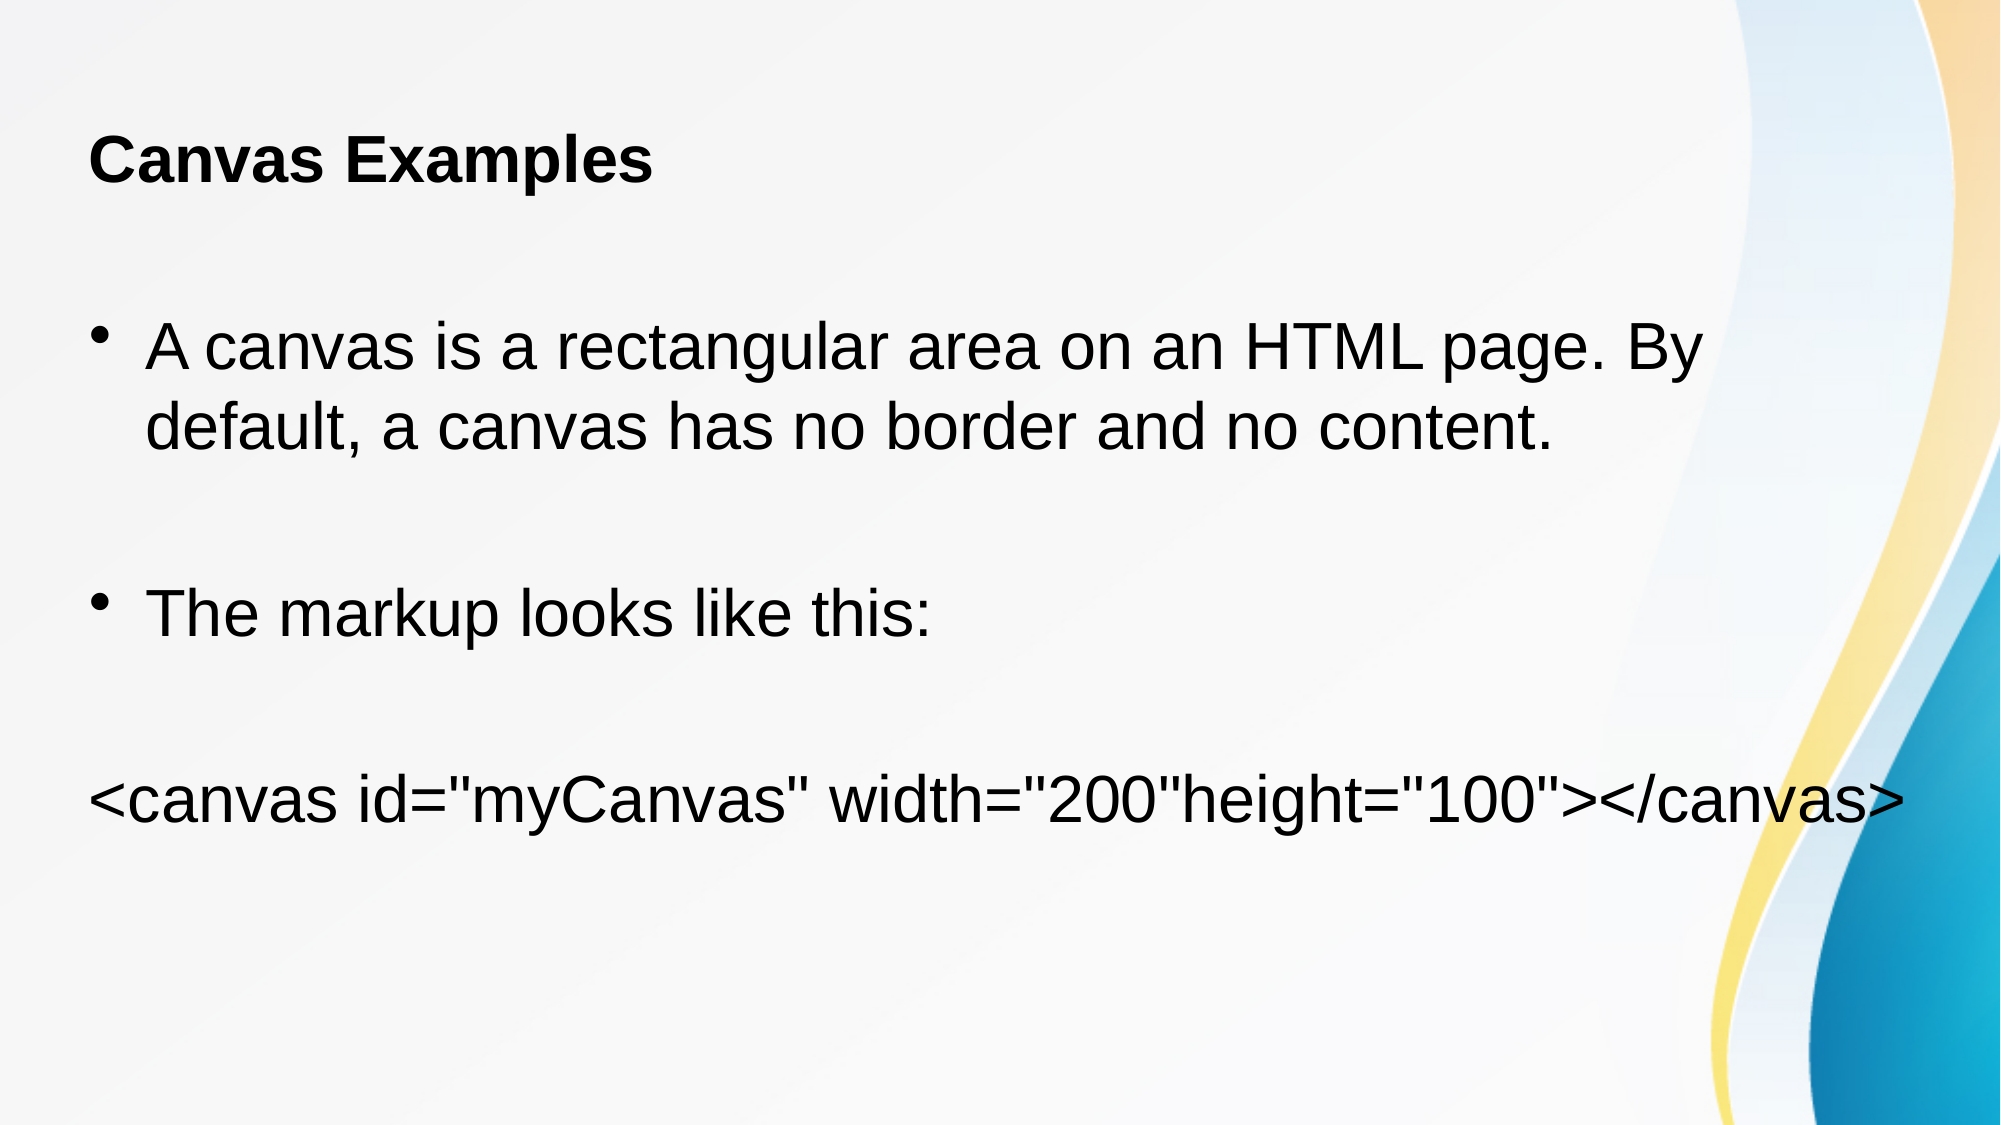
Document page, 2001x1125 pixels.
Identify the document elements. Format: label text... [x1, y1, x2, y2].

picture [0, 0, 2001, 1125]
list Canvas Examples A canvas is a rectangular area on an HTML page. By default, a canvas has no border and no content. The markup looks like this: <canvas id="myCanvas" width="200"height="100"></canvas> [74, 107, 1956, 1006]
